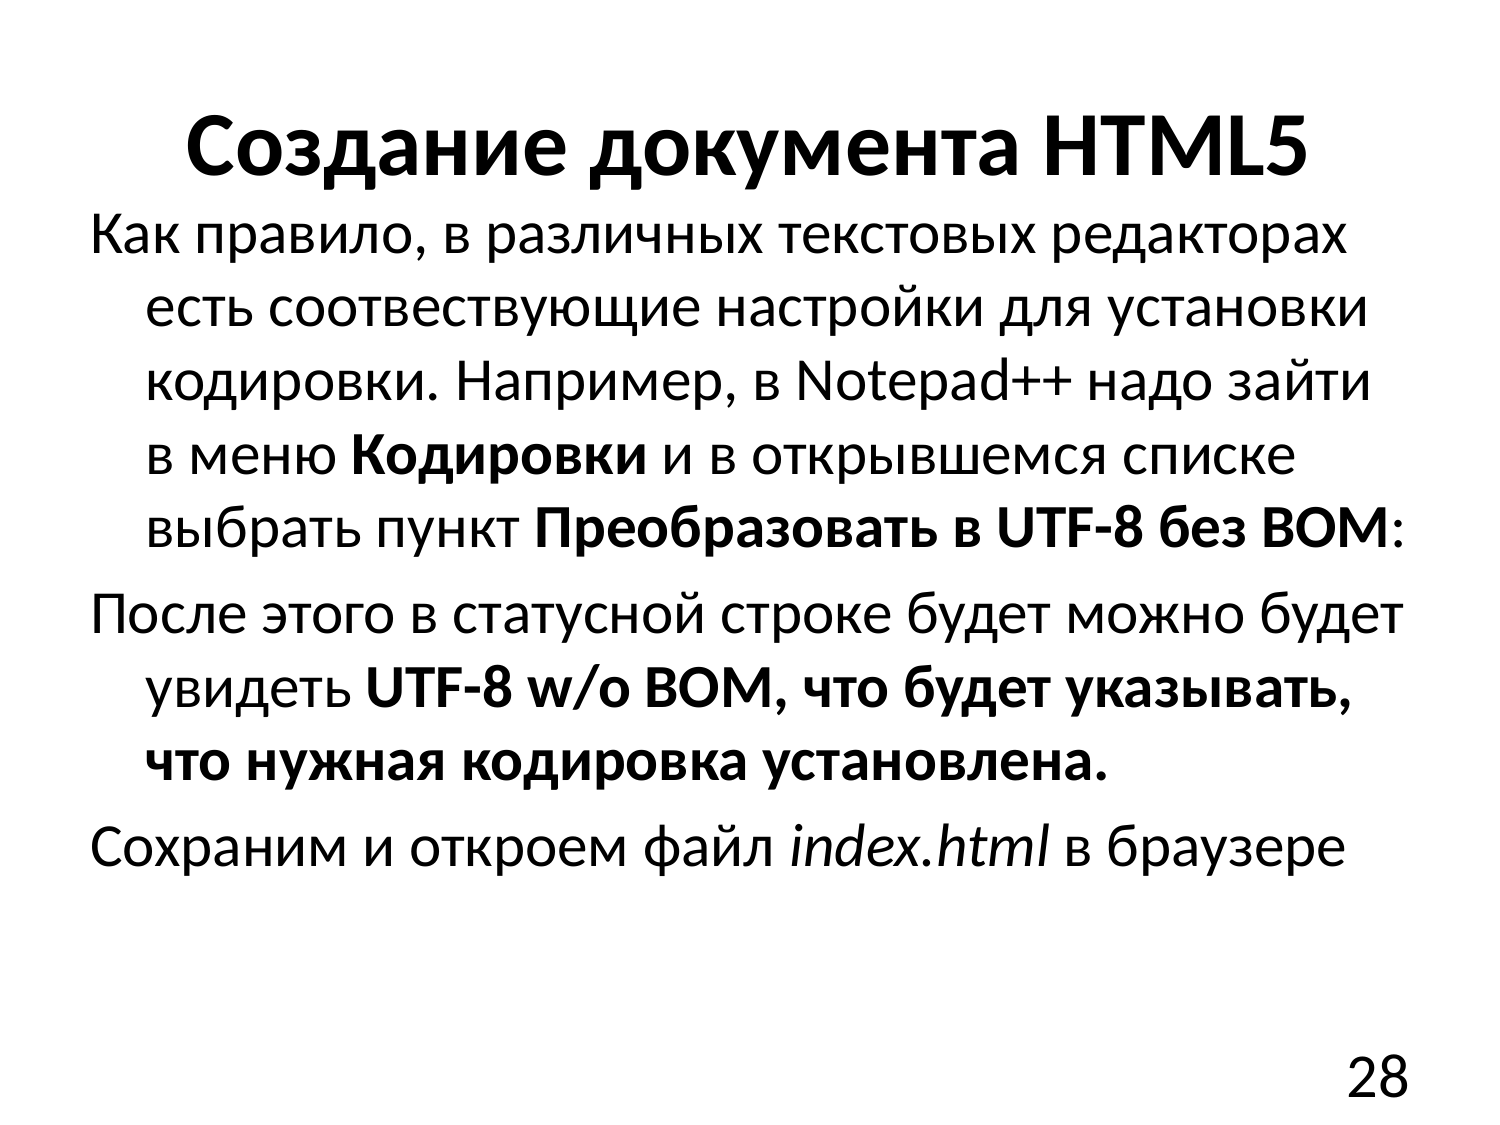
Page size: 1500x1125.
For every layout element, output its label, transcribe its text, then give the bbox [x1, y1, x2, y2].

list Как правило, в различных текстовых редакторах есть соотвествующие настройки для установки кодировки. Например, в Notepad++ надо зайти в меню Кодировки и в открывшемся списке выбрать пункт Преобразовать в UTF-8 без BOM: После этого в статусной строке будет можно будет увидеть UTF-8 w/o BOM, что будет указывать, что нужная кодировка установлена. Сохраним и откроем файл index.html в браузере [75, 184, 1425, 1047]
slide_number 28 [1074, 1042, 1425, 1103]
title Создание документа HTML5 [75, 45, 1425, 184]
